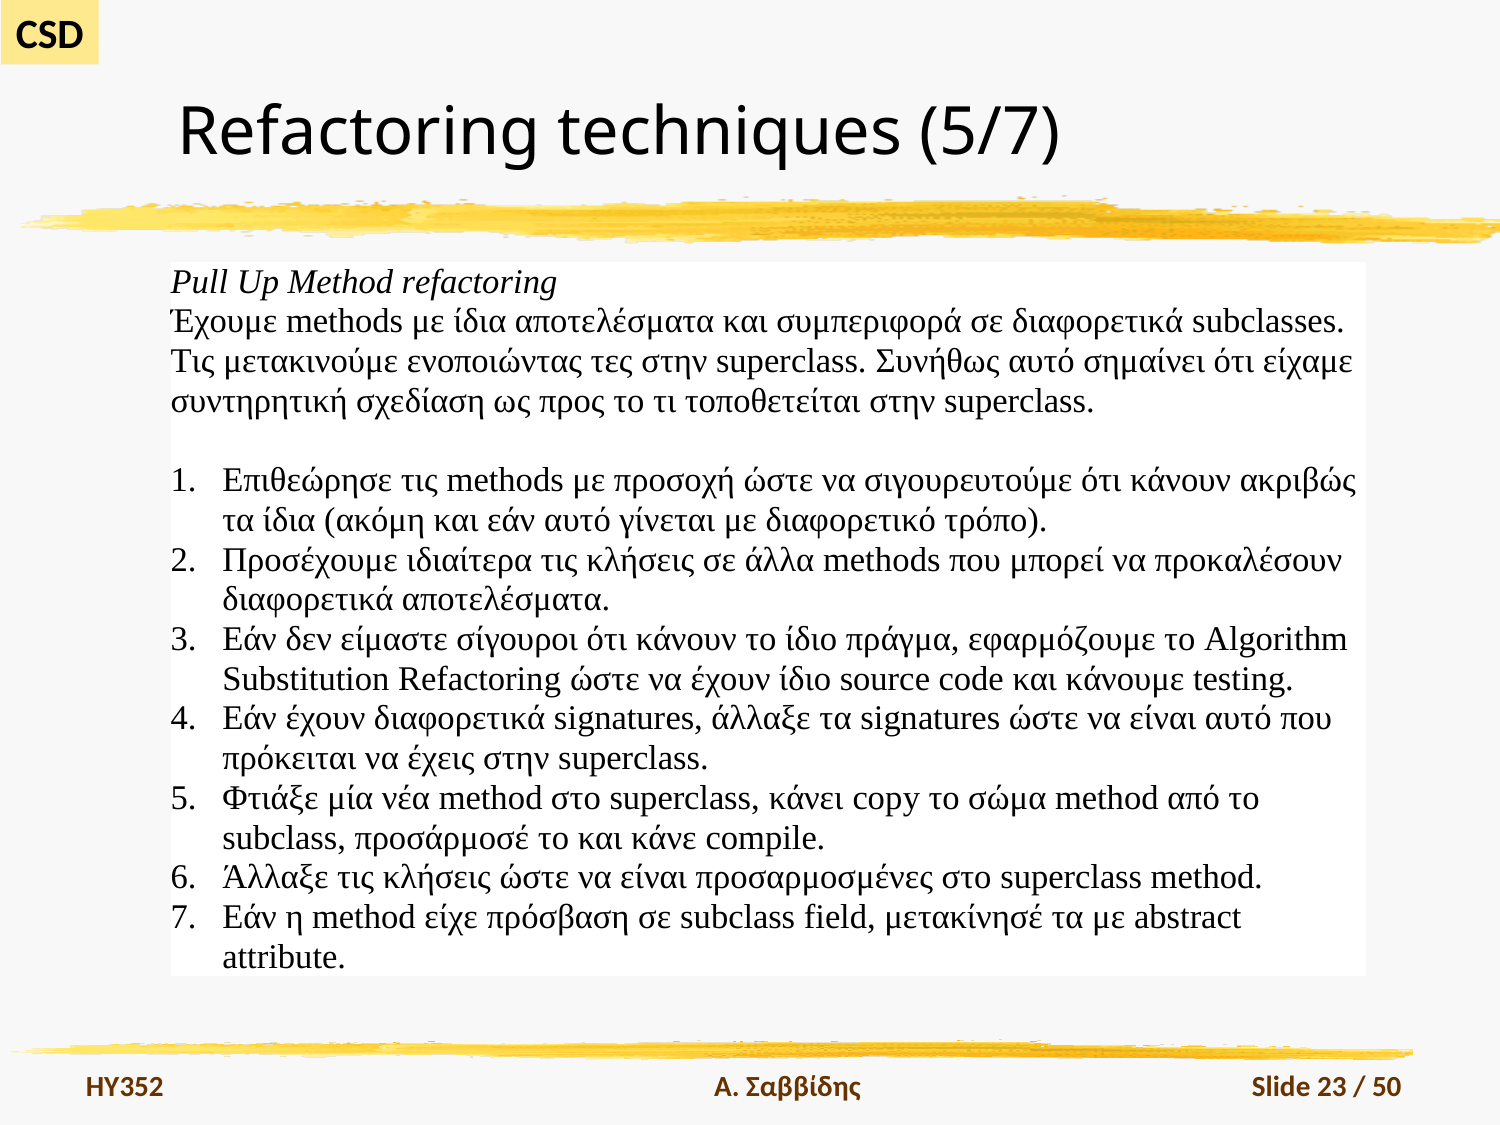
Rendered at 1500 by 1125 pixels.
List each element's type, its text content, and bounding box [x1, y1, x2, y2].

footer Α. Σαββίδης [549, 1034, 1025, 1110]
picture [11, 1037, 70, 1064]
picture [1025, 1037, 1104, 1064]
picture [400, 1037, 549, 1064]
slide_number HY352 [70, 1034, 400, 1110]
title Refactoring techniques (5/7) [162, 24, 1500, 175]
slide_number Slide 23 / 50 [1104, 1034, 1417, 1110]
picture [21, 190, 1500, 254]
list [170, 261, 1367, 976]
